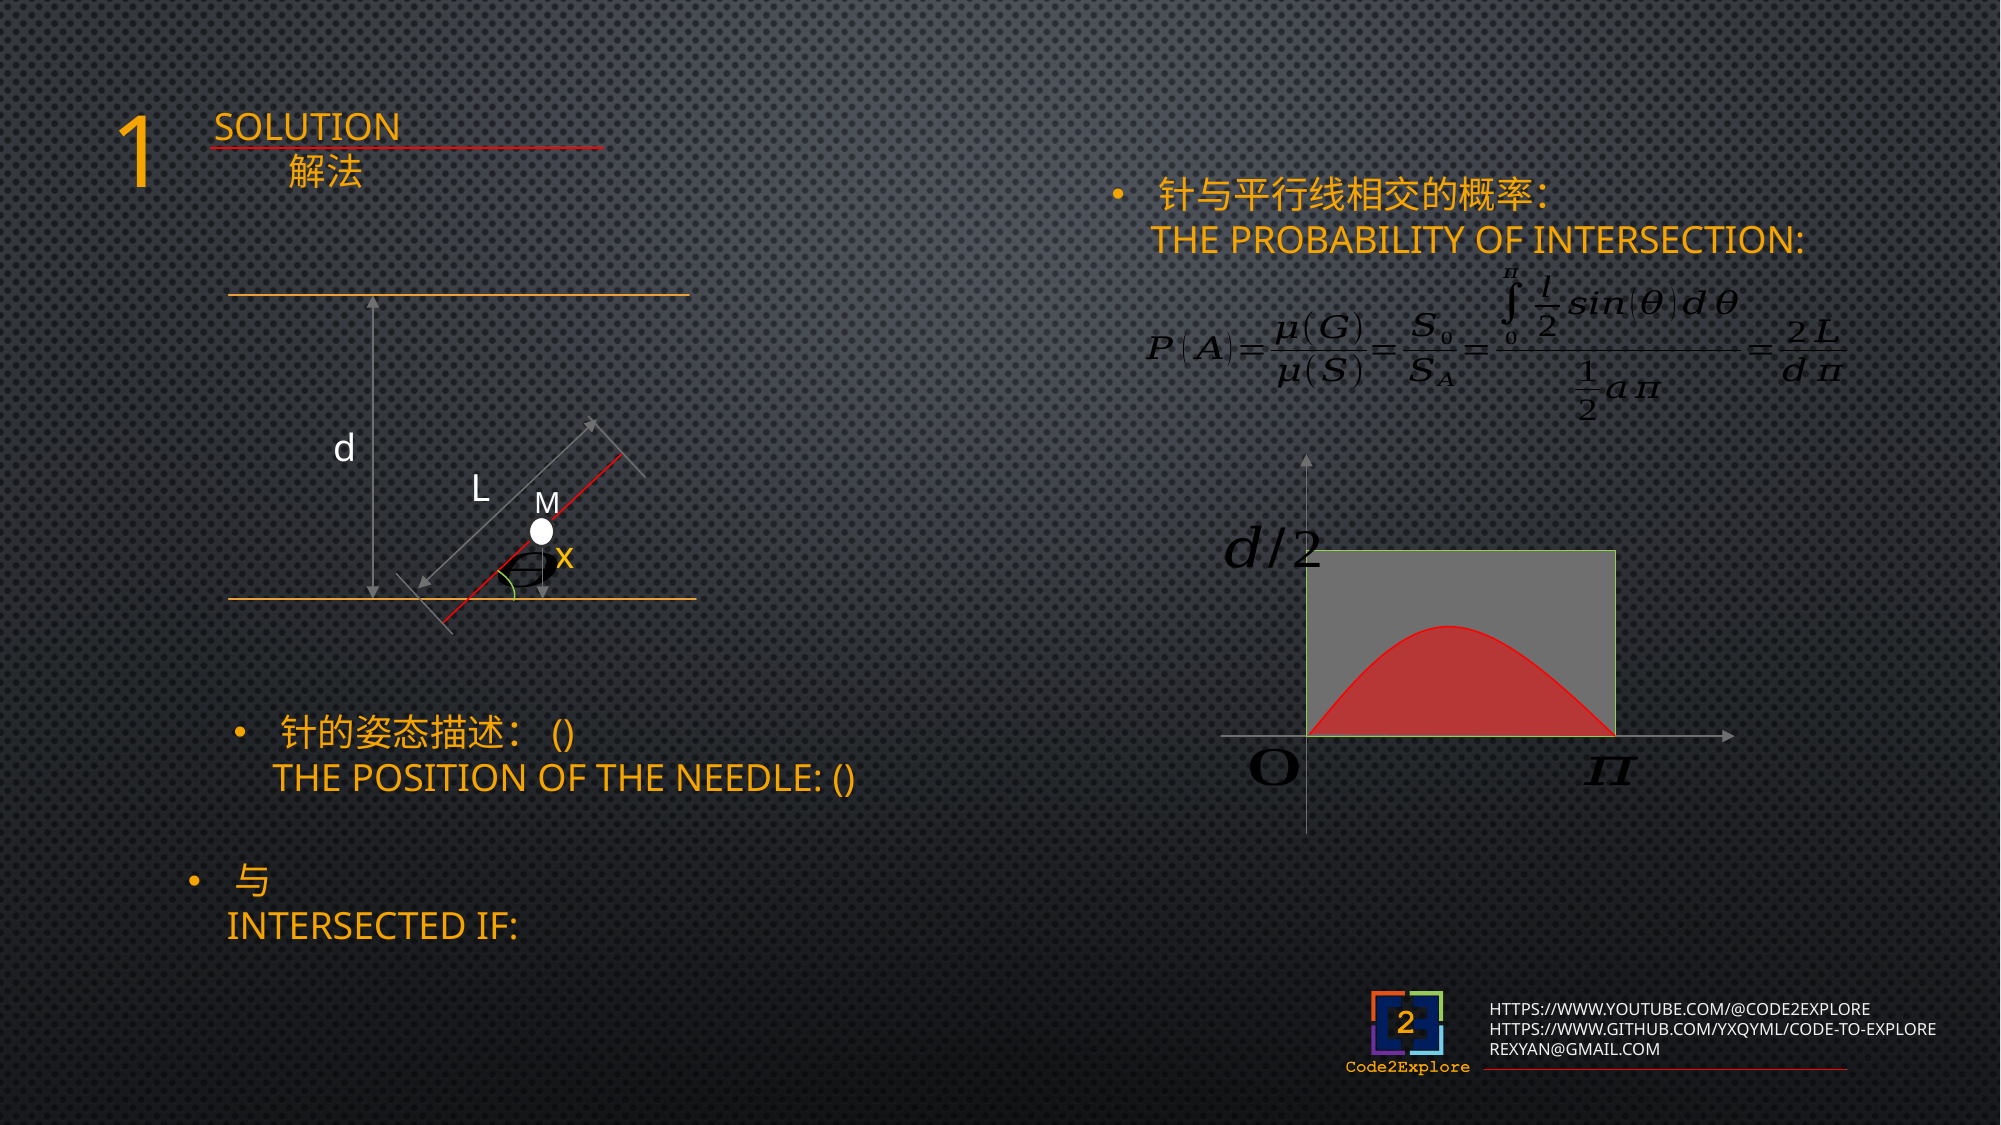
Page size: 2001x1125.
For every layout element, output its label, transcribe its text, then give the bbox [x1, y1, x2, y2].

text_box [1096, 163, 1890, 427]
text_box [395, 416, 646, 635]
picture [1335, 991, 1485, 1088]
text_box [95, 79, 604, 217]
text_box https://www.youtube.com/@code2explore https://www.github.com/yxqyml/Code-to-Explore rexyan@gmail.com [1485, 991, 1953, 1067]
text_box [228, 294, 697, 599]
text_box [1220, 453, 1735, 834]
